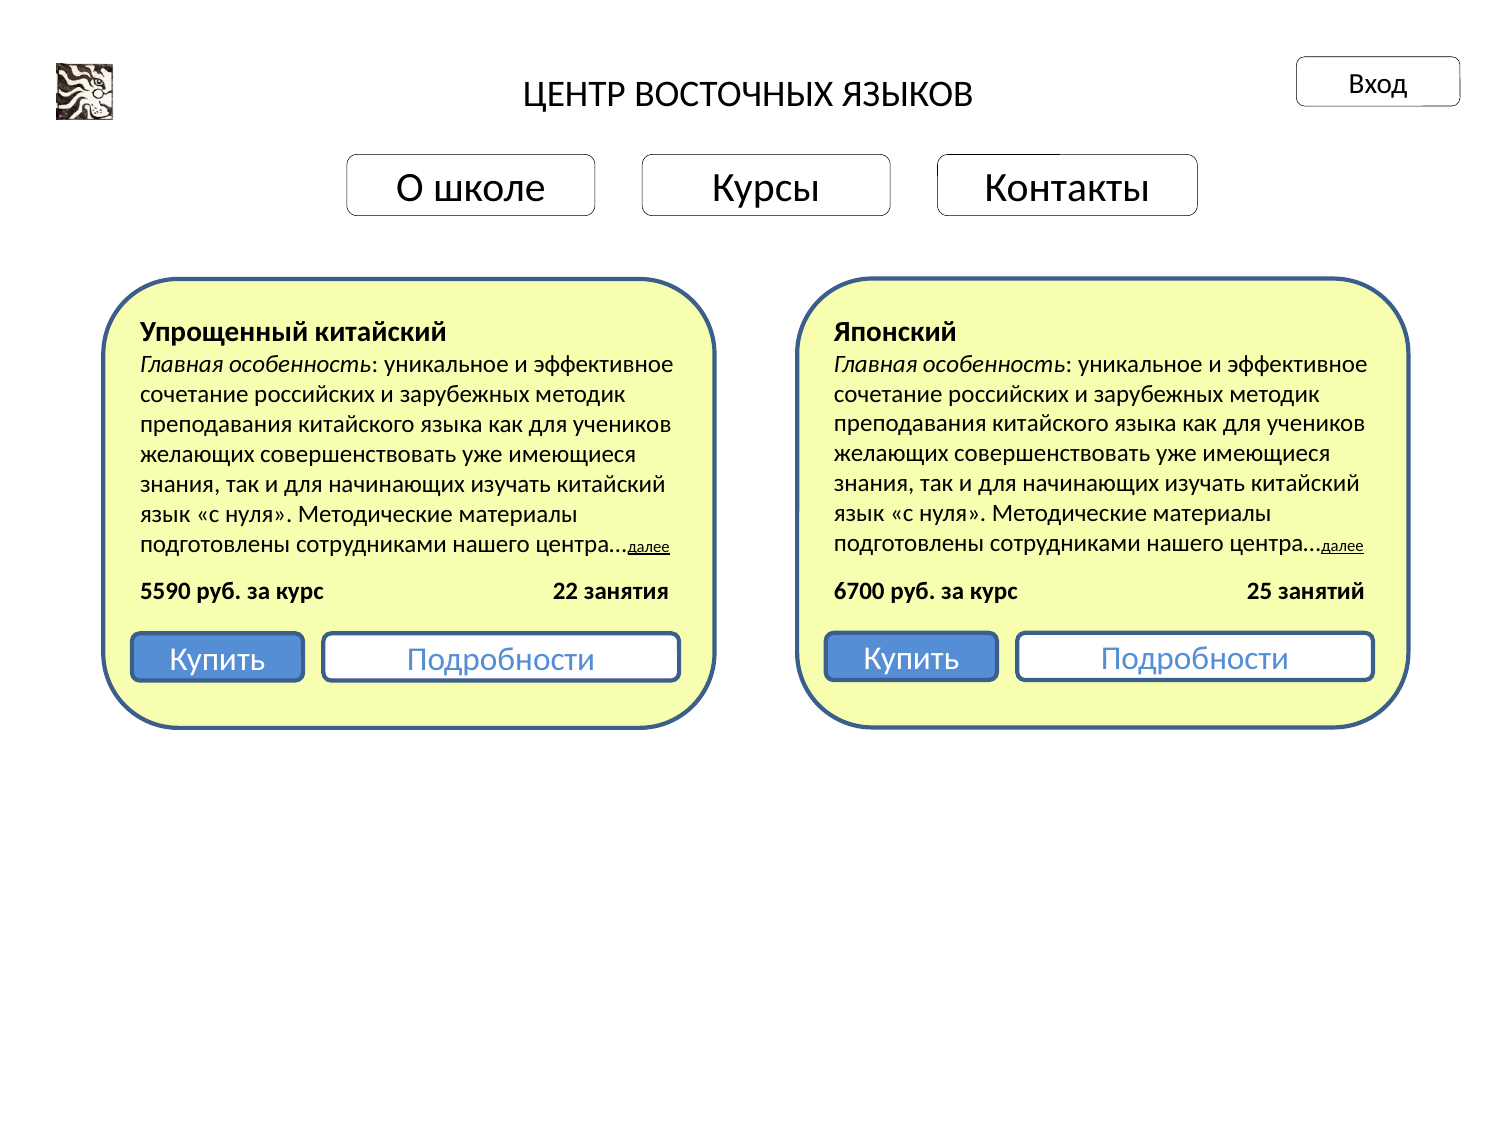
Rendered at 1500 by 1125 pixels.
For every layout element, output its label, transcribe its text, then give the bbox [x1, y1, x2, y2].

text_box Вход [1294, 54, 1463, 109]
text_box Японский Главная особенность: уникальное и эффективное сочетание российских и зарубежных методик преподавания китайского языка как для учеников желающих совершенствовать уже имеющиеся знания, так и для начинающих изучать китайский язык «с нуля». Методические материалы подготовлены сотрудниками нашего центра…далее 6700 руб. за курс 25 занятий [795, 276, 1411, 730]
text_box Упрощенный китайский Главная особенность: уникальное и эффективное сочетание российских и зарубежных методик преподавания китайского языка как для учеников желающих совершенствовать уже имеющиеся знания, так и для начинающих изучать китайский язык «с нуля». Методические материалы подготовлены сотрудниками нашего центра…далее 5590 руб. за курс 22 занятия [101, 276, 717, 730]
text_box Купить [823, 630, 1000, 683]
text_box О школе [344, 152, 598, 218]
picture [55, 63, 114, 120]
text_box Подробности [321, 631, 682, 683]
text_box Подробности [1015, 630, 1376, 683]
text_box Курсы [640, 152, 893, 218]
text_box ЦЕНТР ВОСТОЧНЫХ ЯЗЫКОВ [508, 61, 989, 121]
text_box Купить [129, 631, 306, 683]
text_box Контакты [935, 152, 1200, 218]
